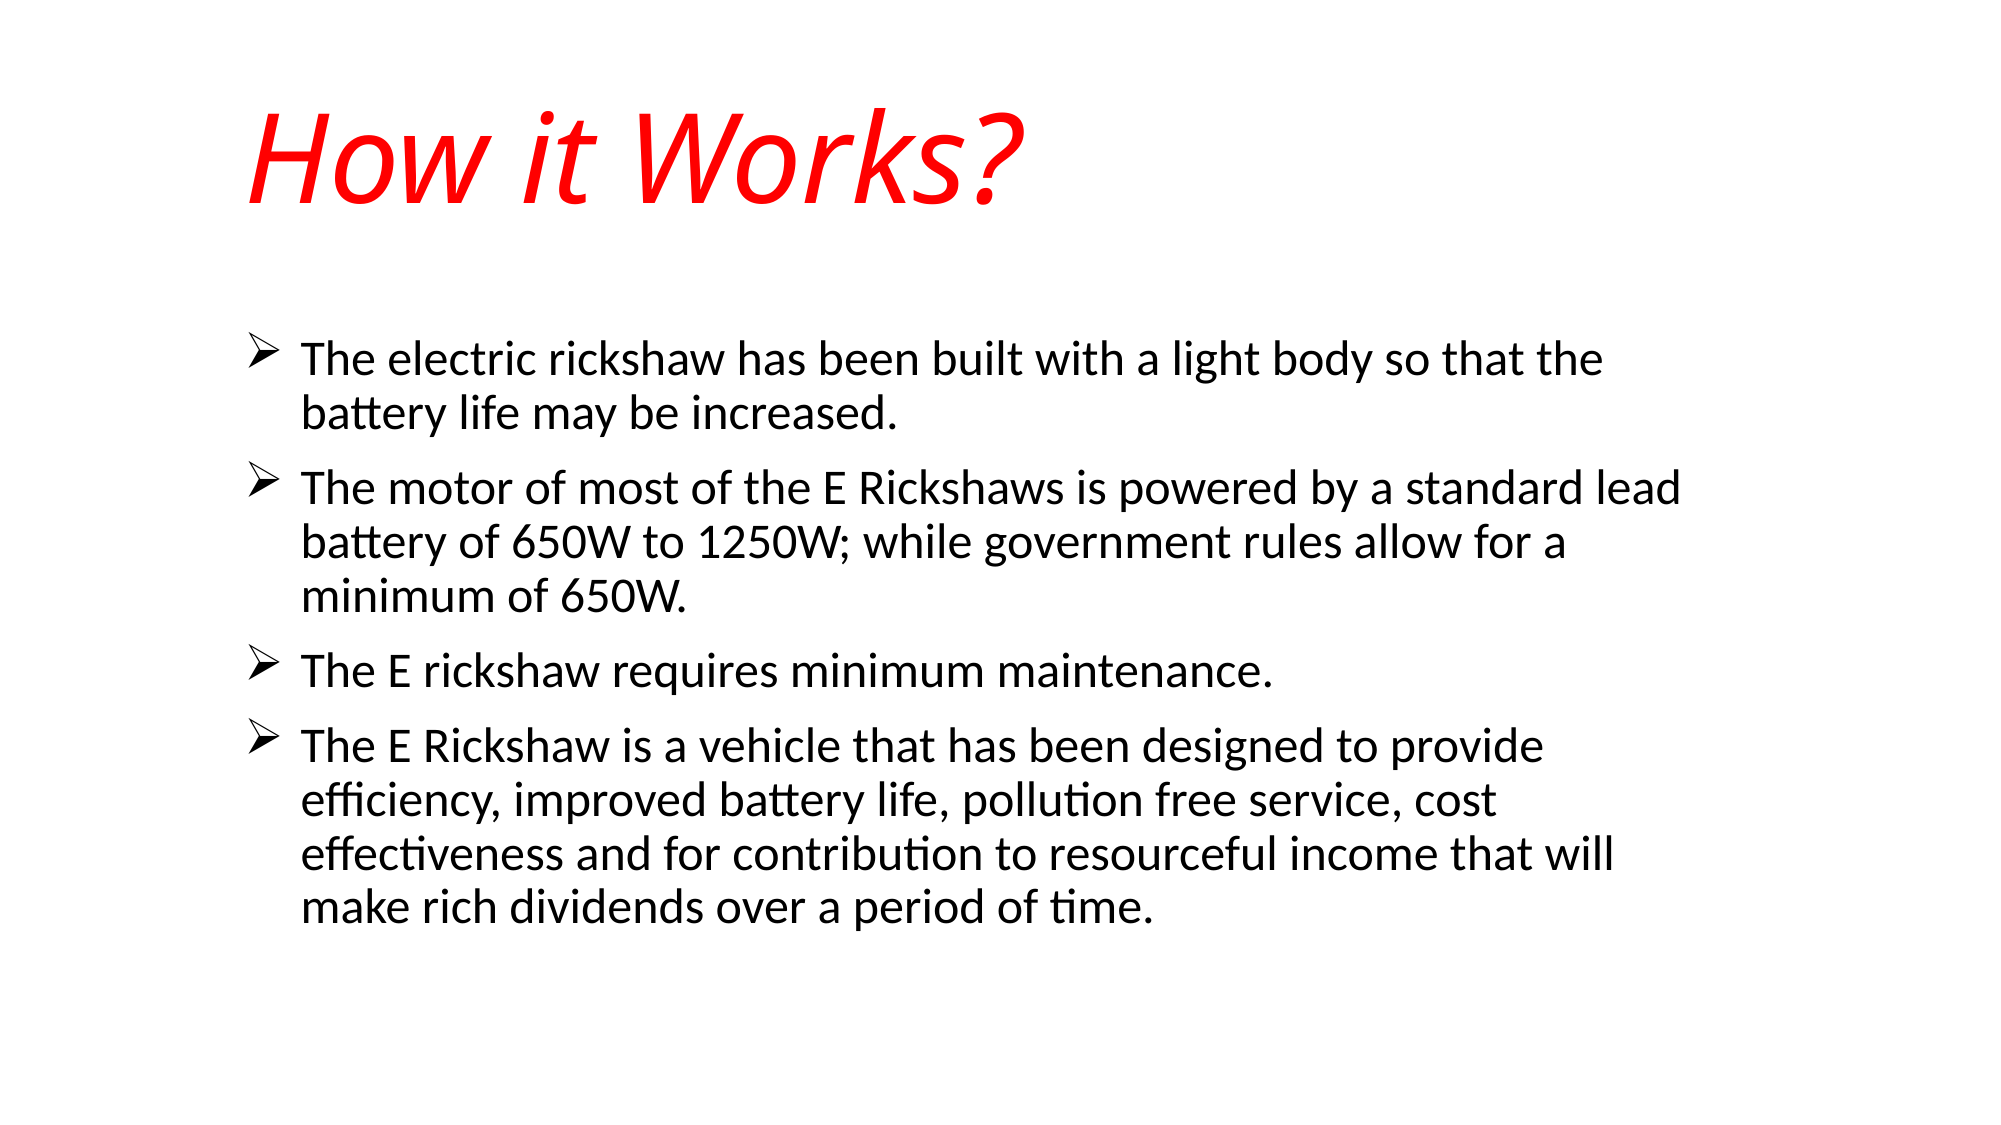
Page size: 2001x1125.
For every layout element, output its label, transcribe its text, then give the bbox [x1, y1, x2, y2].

subtitle The electric rickshaw has been built with a light body so that the battery life may be increased. The motor of most of the E Rickshaws is powered by a standard lead battery of 650W to 1250W; while government rules allow for a minimum of 650W. The E rickshaw requires minimum maintenance. The E Rickshaw is a vehicle that has been designed to provide efficiency, improved battery life, pollution free service, cost effectiveness and for contribution to resourceful income that will make rich dividends over a period of time. [229, 324, 1730, 1125]
title How it Works? [229, 37, 1730, 239]
